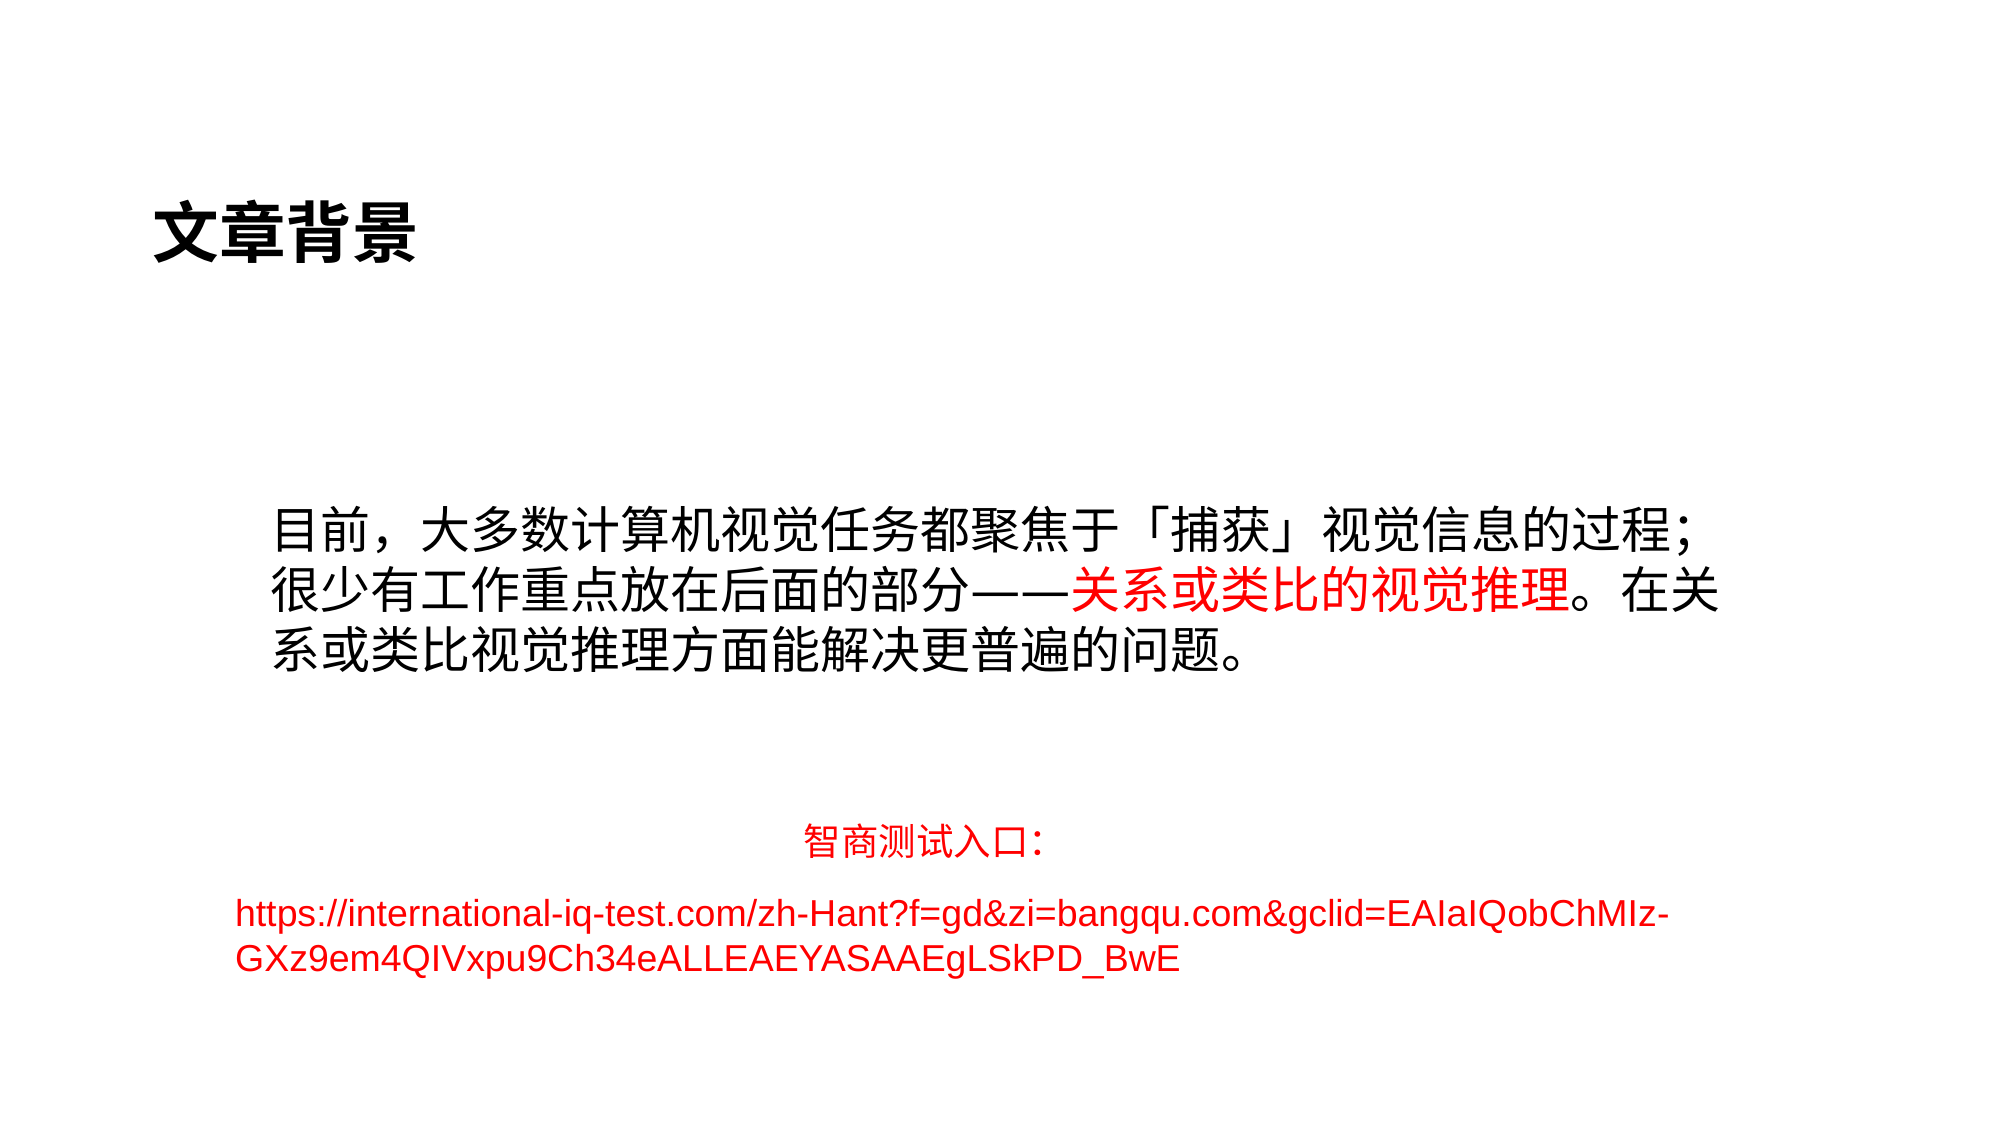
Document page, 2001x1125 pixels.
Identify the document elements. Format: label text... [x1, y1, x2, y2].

text_box https://international-iq-test.com/zh-Hant?f=gd&zi=bangqu.com&gclid=EAIaIQobChMIz-GXz9em4QIVxpu9Ch34eALLEAEYASAAEgLSkPD_BwE [220, 881, 1768, 987]
text_box 目前，大多数计算机视觉任务都聚焦于「捕获」视觉信息的过程；很少有工作重点放在后面的部分——关系或类比的视觉推理。在关系或类比视觉推理方面能解决更普遍的问题。 [255, 491, 1768, 837]
text_box 智商测试入口： [788, 810, 1082, 871]
text_box 文章背景 [137, 172, 1863, 299]
